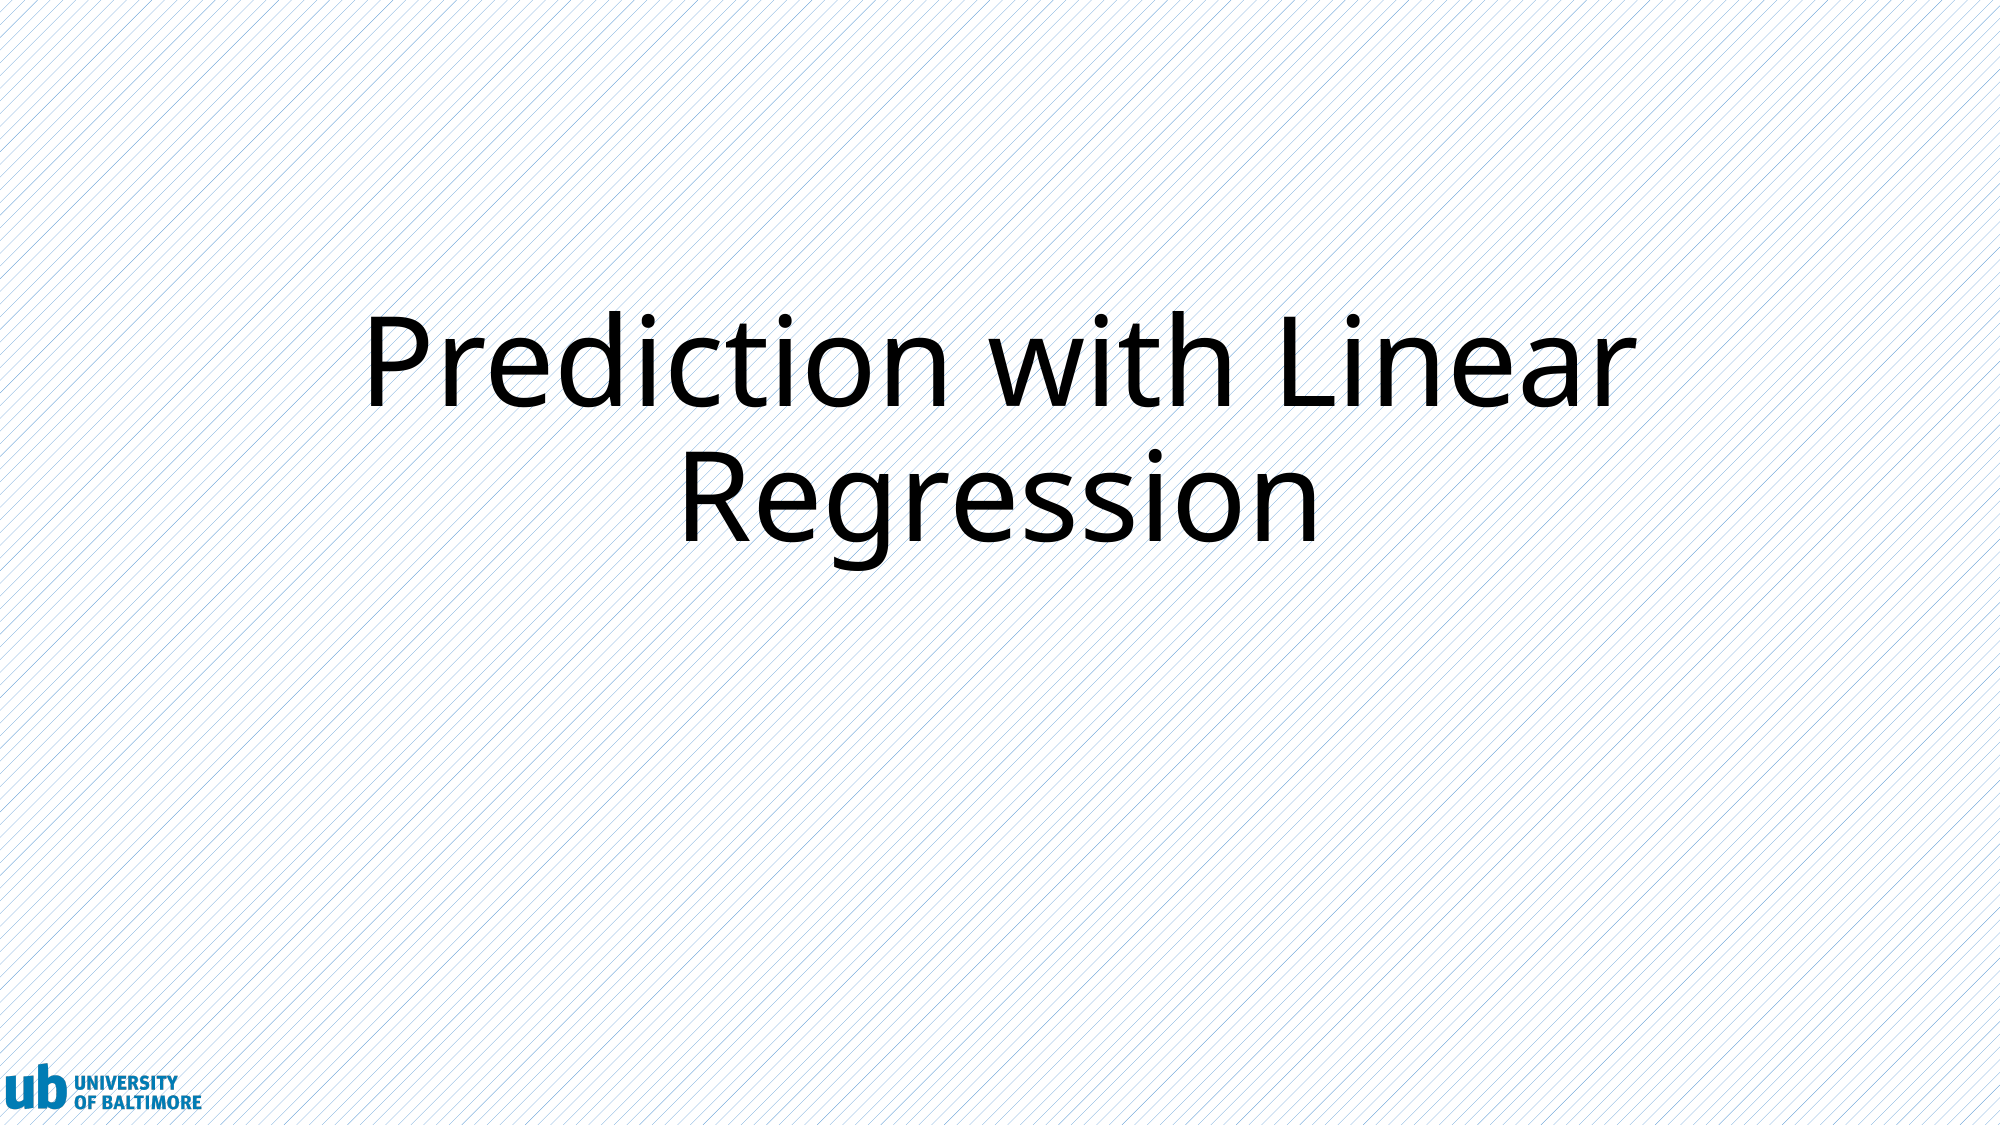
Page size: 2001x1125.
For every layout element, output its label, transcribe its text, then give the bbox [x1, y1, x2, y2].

picture [0, 1031, 233, 1125]
title Prediction with Linear Regression [249, 184, 1750, 576]
